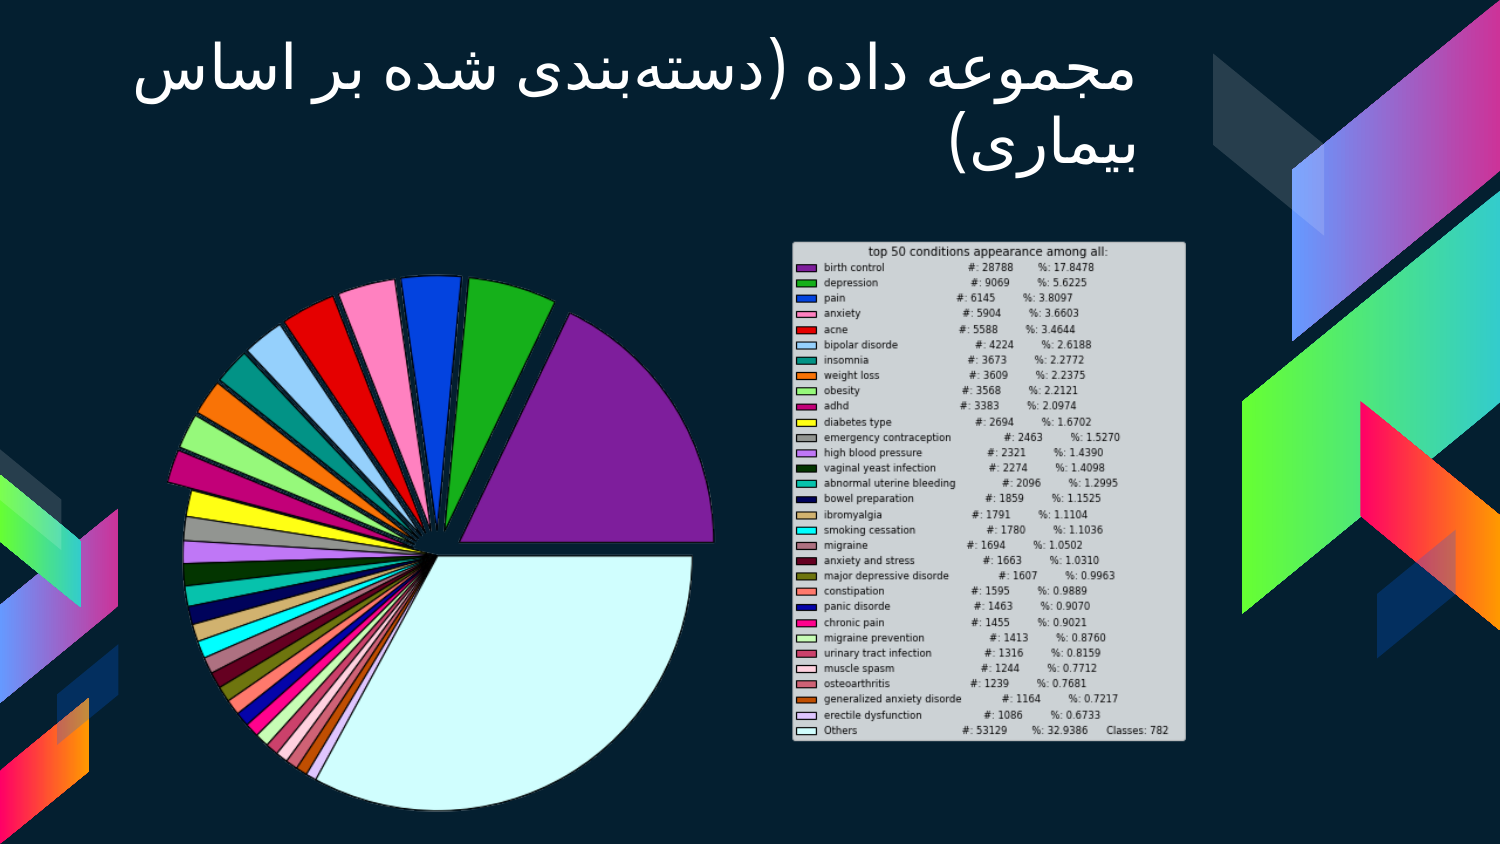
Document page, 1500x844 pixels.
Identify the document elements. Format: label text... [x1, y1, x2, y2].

picture [110, 228, 1193, 844]
title مجموعه داده (دسته‌بندی شده بر اساس بیماری) [73, 87, 1155, 192]
